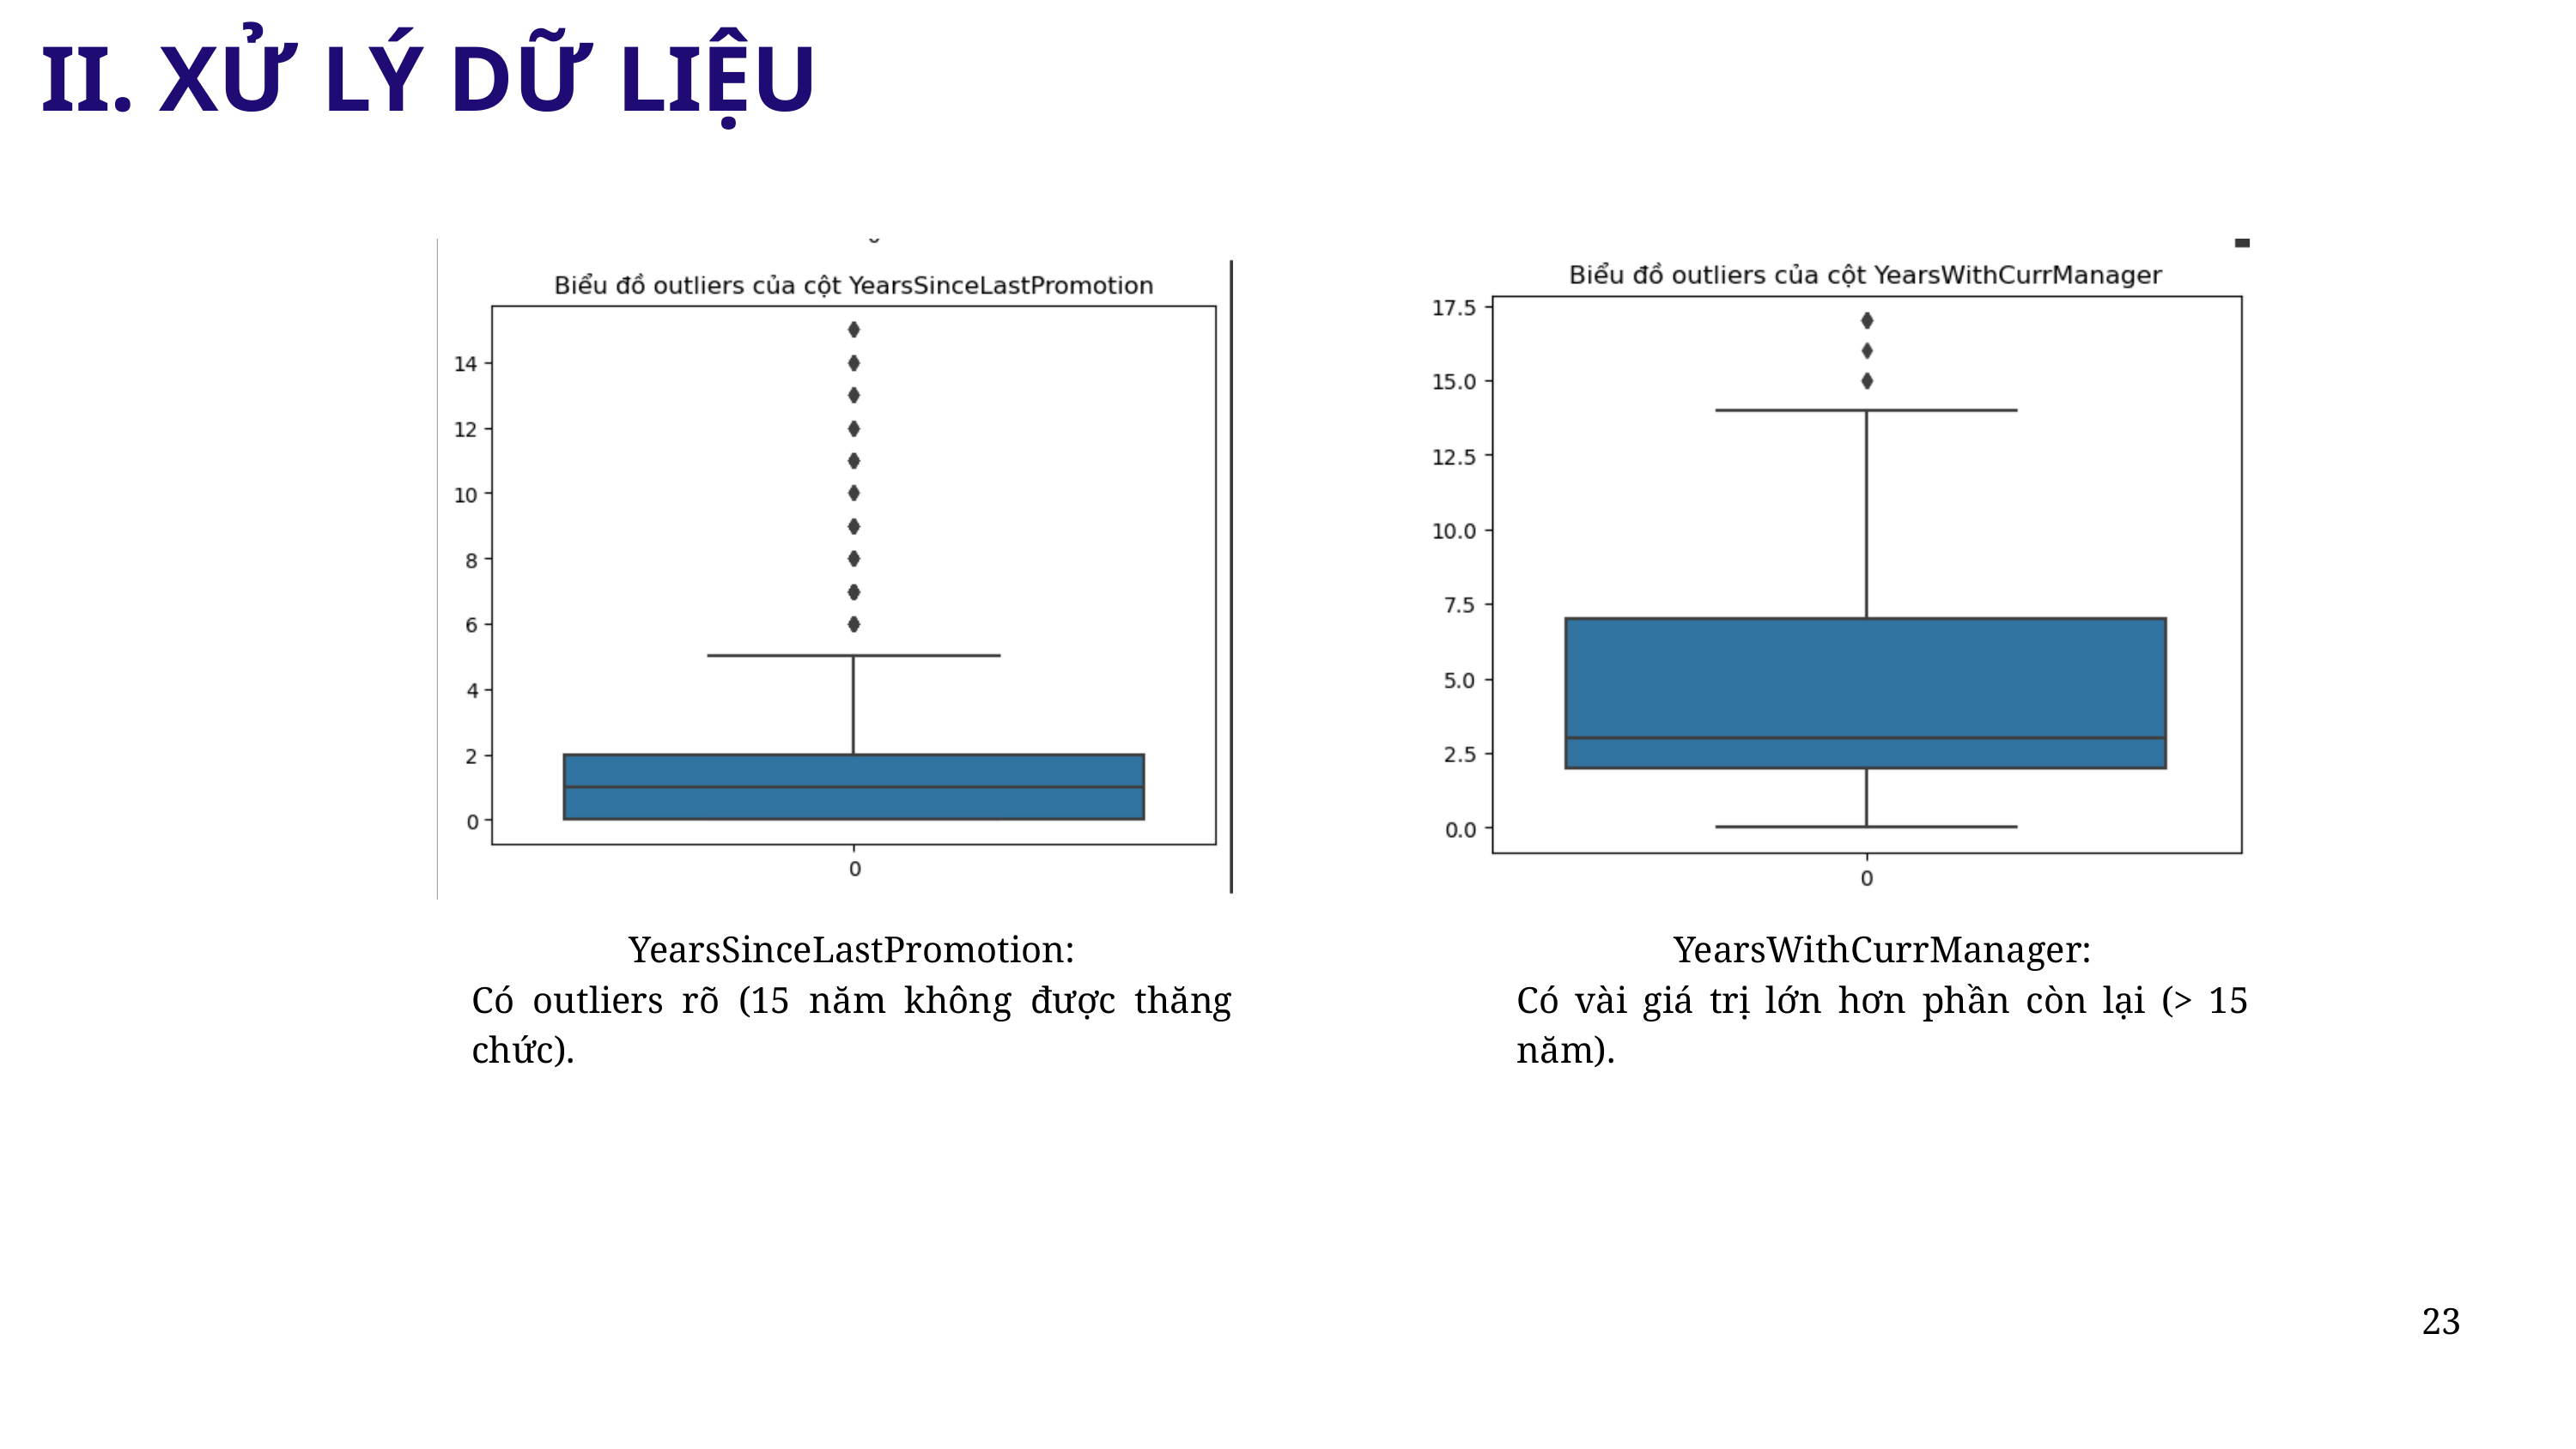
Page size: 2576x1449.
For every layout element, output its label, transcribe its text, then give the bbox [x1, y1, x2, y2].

text_box 23 [2421, 1291, 2462, 1342]
text_box YearsWithCurrManager: Có vài giá trị lớn hơn phần còn lại (> 15 năm). [1516, 919, 2251, 1070]
text_box II. XỬ LÝ DỮ LIỆU [40, 4, 830, 130]
text_box [1417, 239, 2251, 900]
text_box [436, 239, 1233, 900]
text_box YearsSinceLastPromotion: Có outliers rõ (15 năm không được thăng chức). [471, 919, 1233, 1070]
